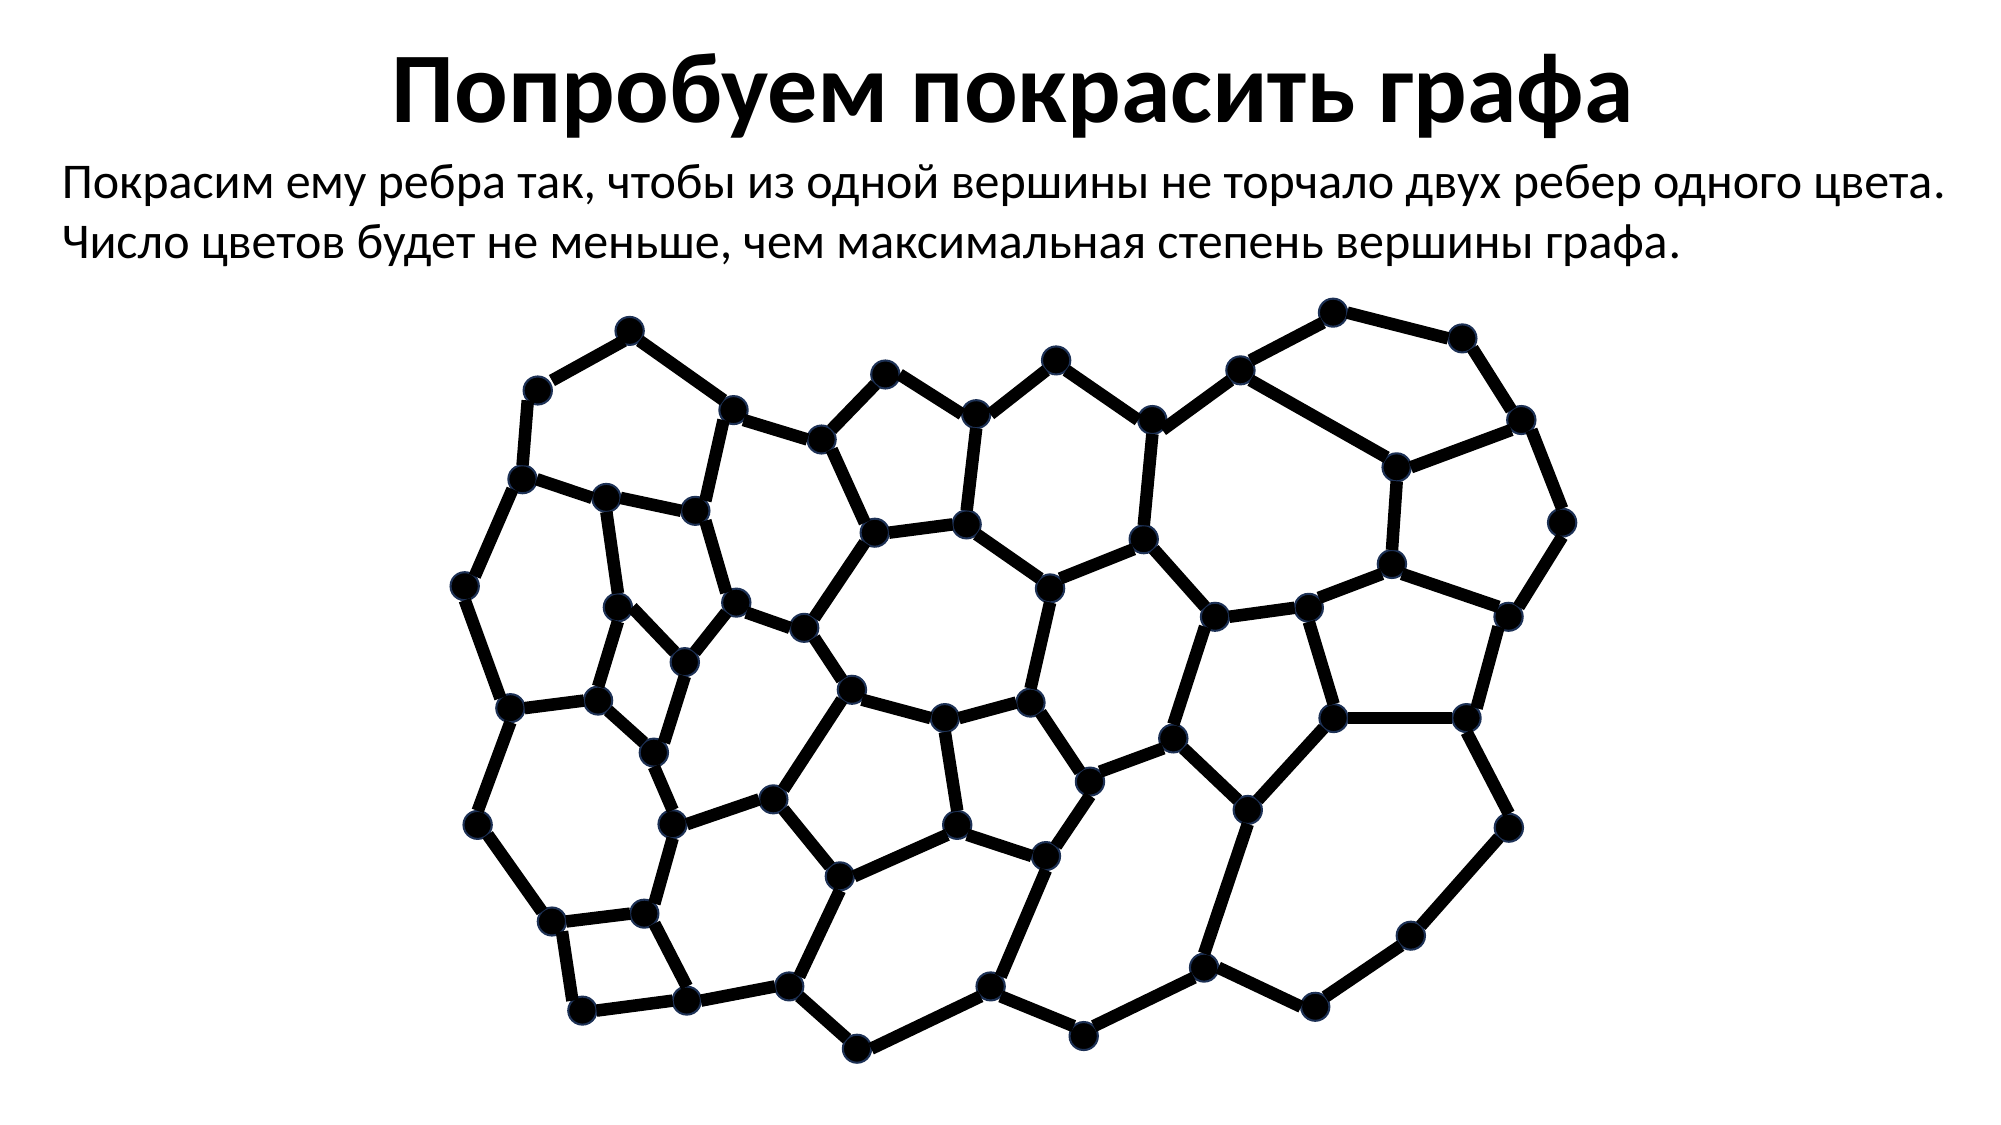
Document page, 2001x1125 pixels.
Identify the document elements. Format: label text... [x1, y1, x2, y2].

text_box Покрасим ему ребра так, чтобы из одной вершины не торчало двух ребер одного цвета. Число цветов будет не меньше, чем максимальная степень вершины графа. [47, 140, 1961, 276]
text_box Попробуем покрасить графа [377, 15, 1650, 140]
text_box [450, 298, 1577, 1063]
